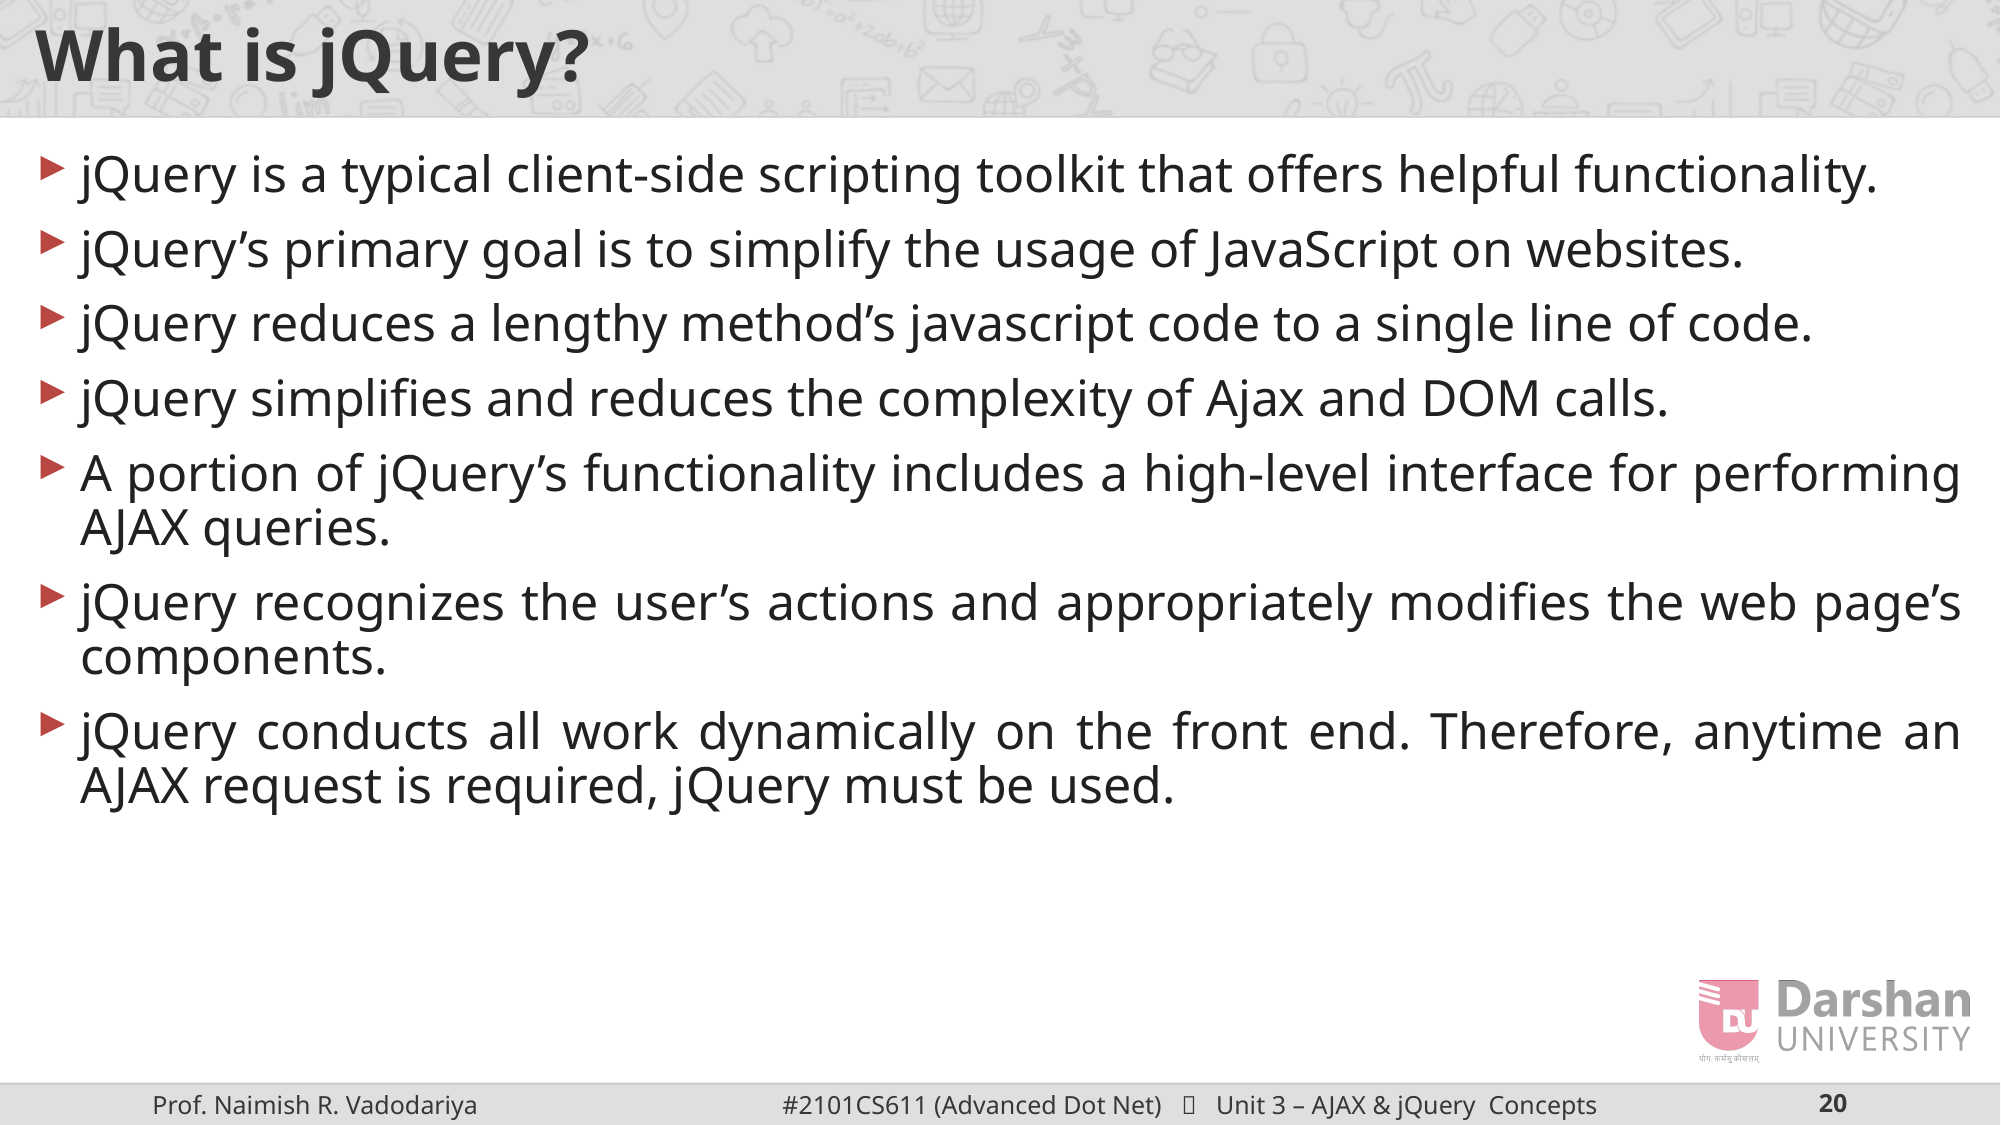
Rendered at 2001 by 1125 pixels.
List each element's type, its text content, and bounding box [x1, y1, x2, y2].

title What is jQuery? [0, 0, 2000, 117]
list jQuery is a typical client-side scripting toolkit that offers helpful functionality. jQuery’s primary goal is to simplify the usage of JavaScript on websites. jQuery reduces a lengthy method’s javascript code to a single line of code. jQuery simplifies and reduces the complexity of Ajax and DOM calls. A portion of jQuery’s functionality includes a high-level interface for performing AJAX queries. jQuery recognizes the user’s actions and appropriately modifies the web page’s components. jQuery conducts all work dynamically on the front end. Therefore, anytime an AJAX request is required, jQuery must be used. [21, 141, 1979, 1059]
